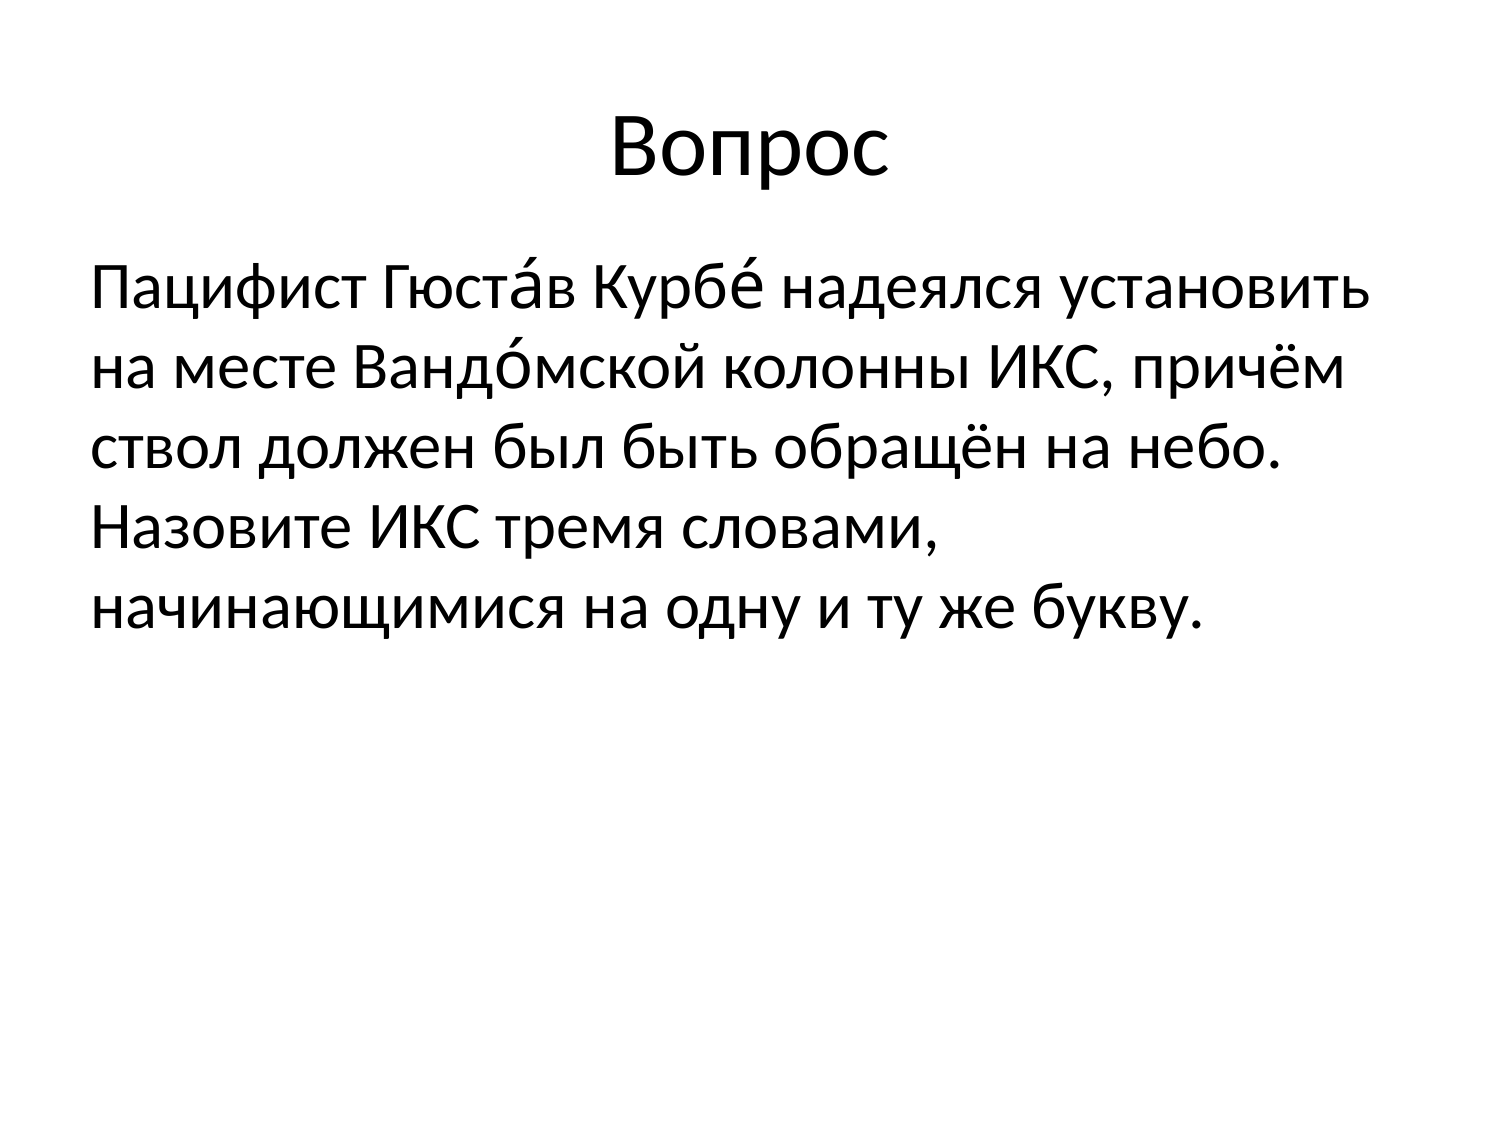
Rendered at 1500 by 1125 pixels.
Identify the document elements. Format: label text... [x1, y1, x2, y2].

title Вопрос [75, 45, 1425, 233]
list Пацифист Гюста́в Курбе́ надеялся установить на месте Вандо́мской колонны ИКС, причём ствол должен был быть обращён на небо. Назовите ИКС тремя словами, начинающимися на одну и ту же букву. [75, 234, 1425, 1024]
